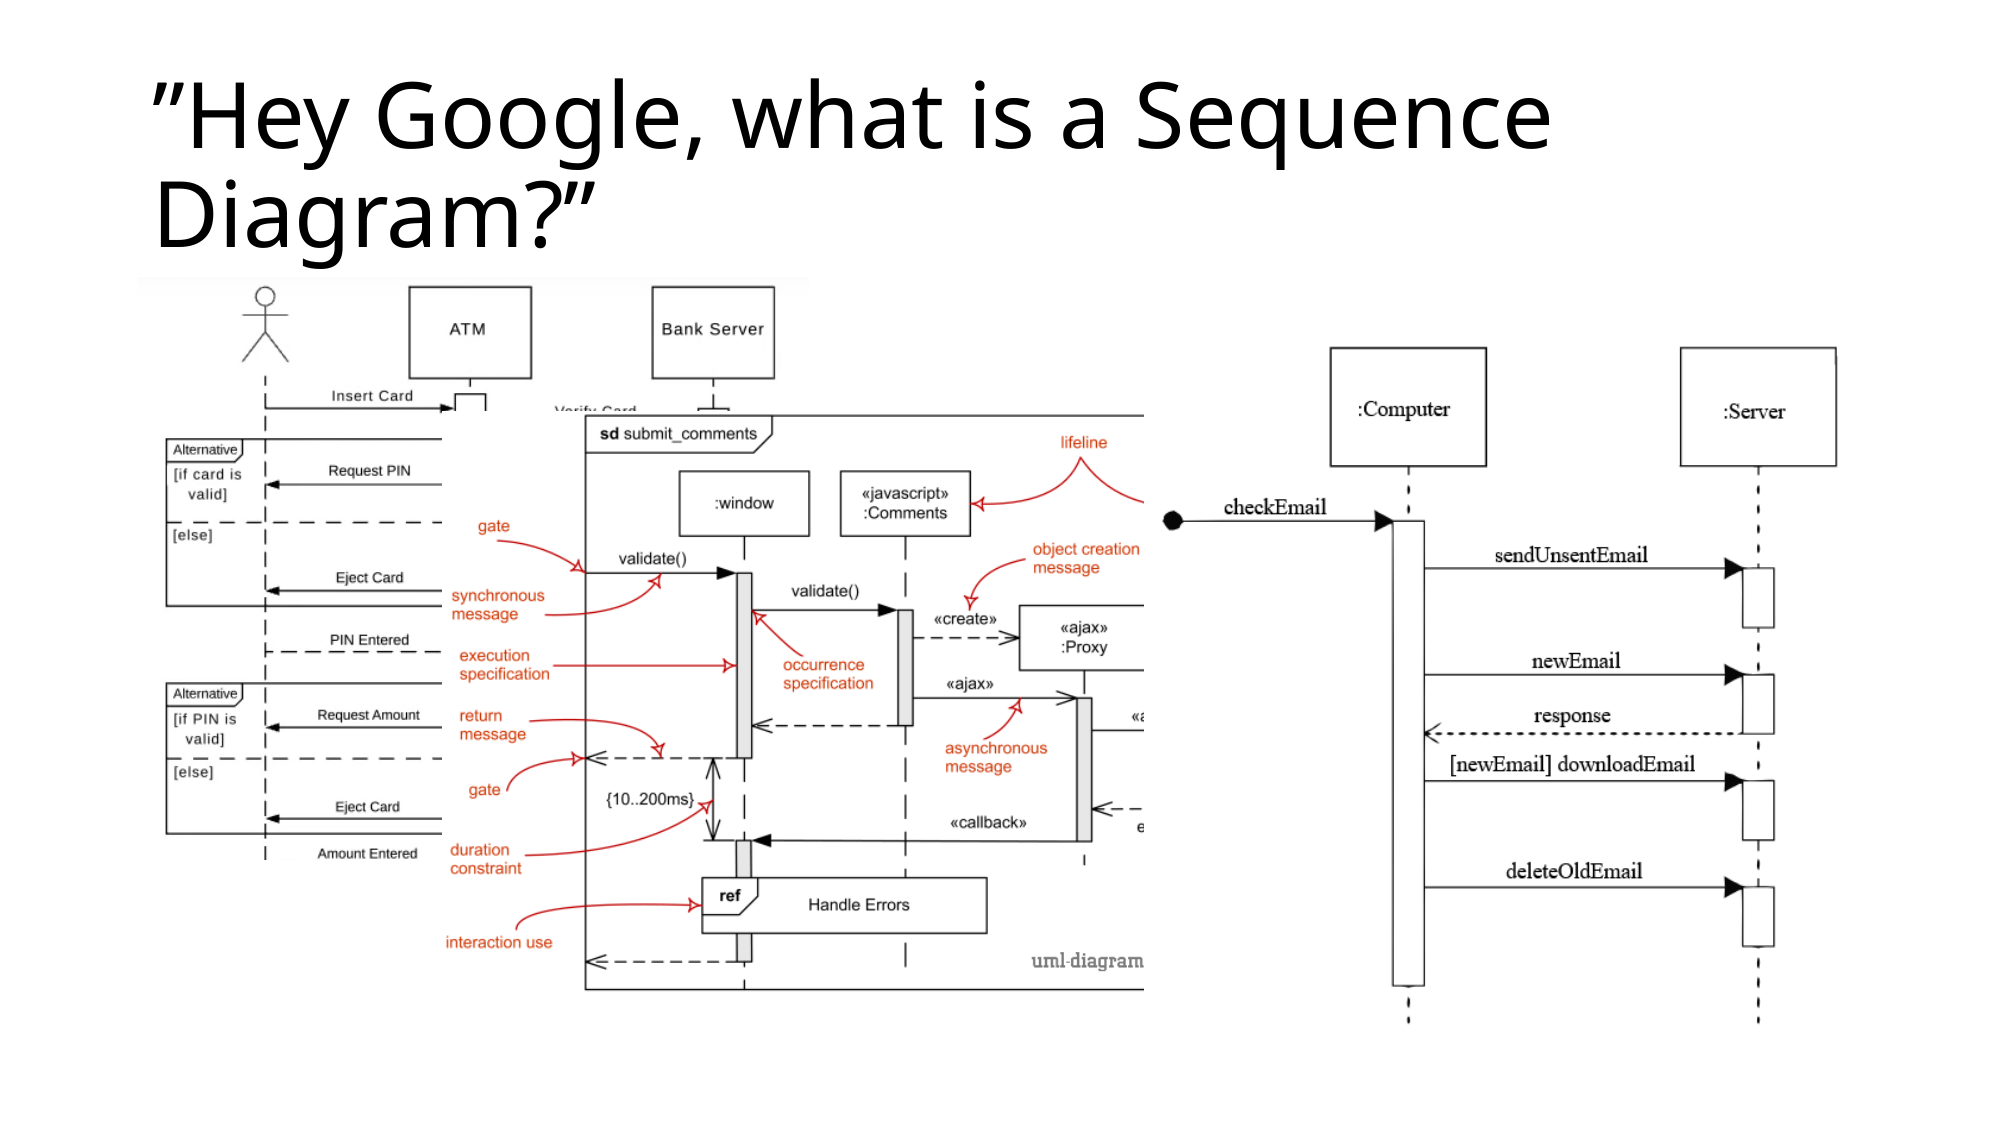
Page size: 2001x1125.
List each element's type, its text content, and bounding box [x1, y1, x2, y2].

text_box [137, 277, 809, 860]
picture [442, 328, 1848, 1041]
title ”Hey Google, what is a Sequence Diagram?” [137, 59, 1863, 278]
